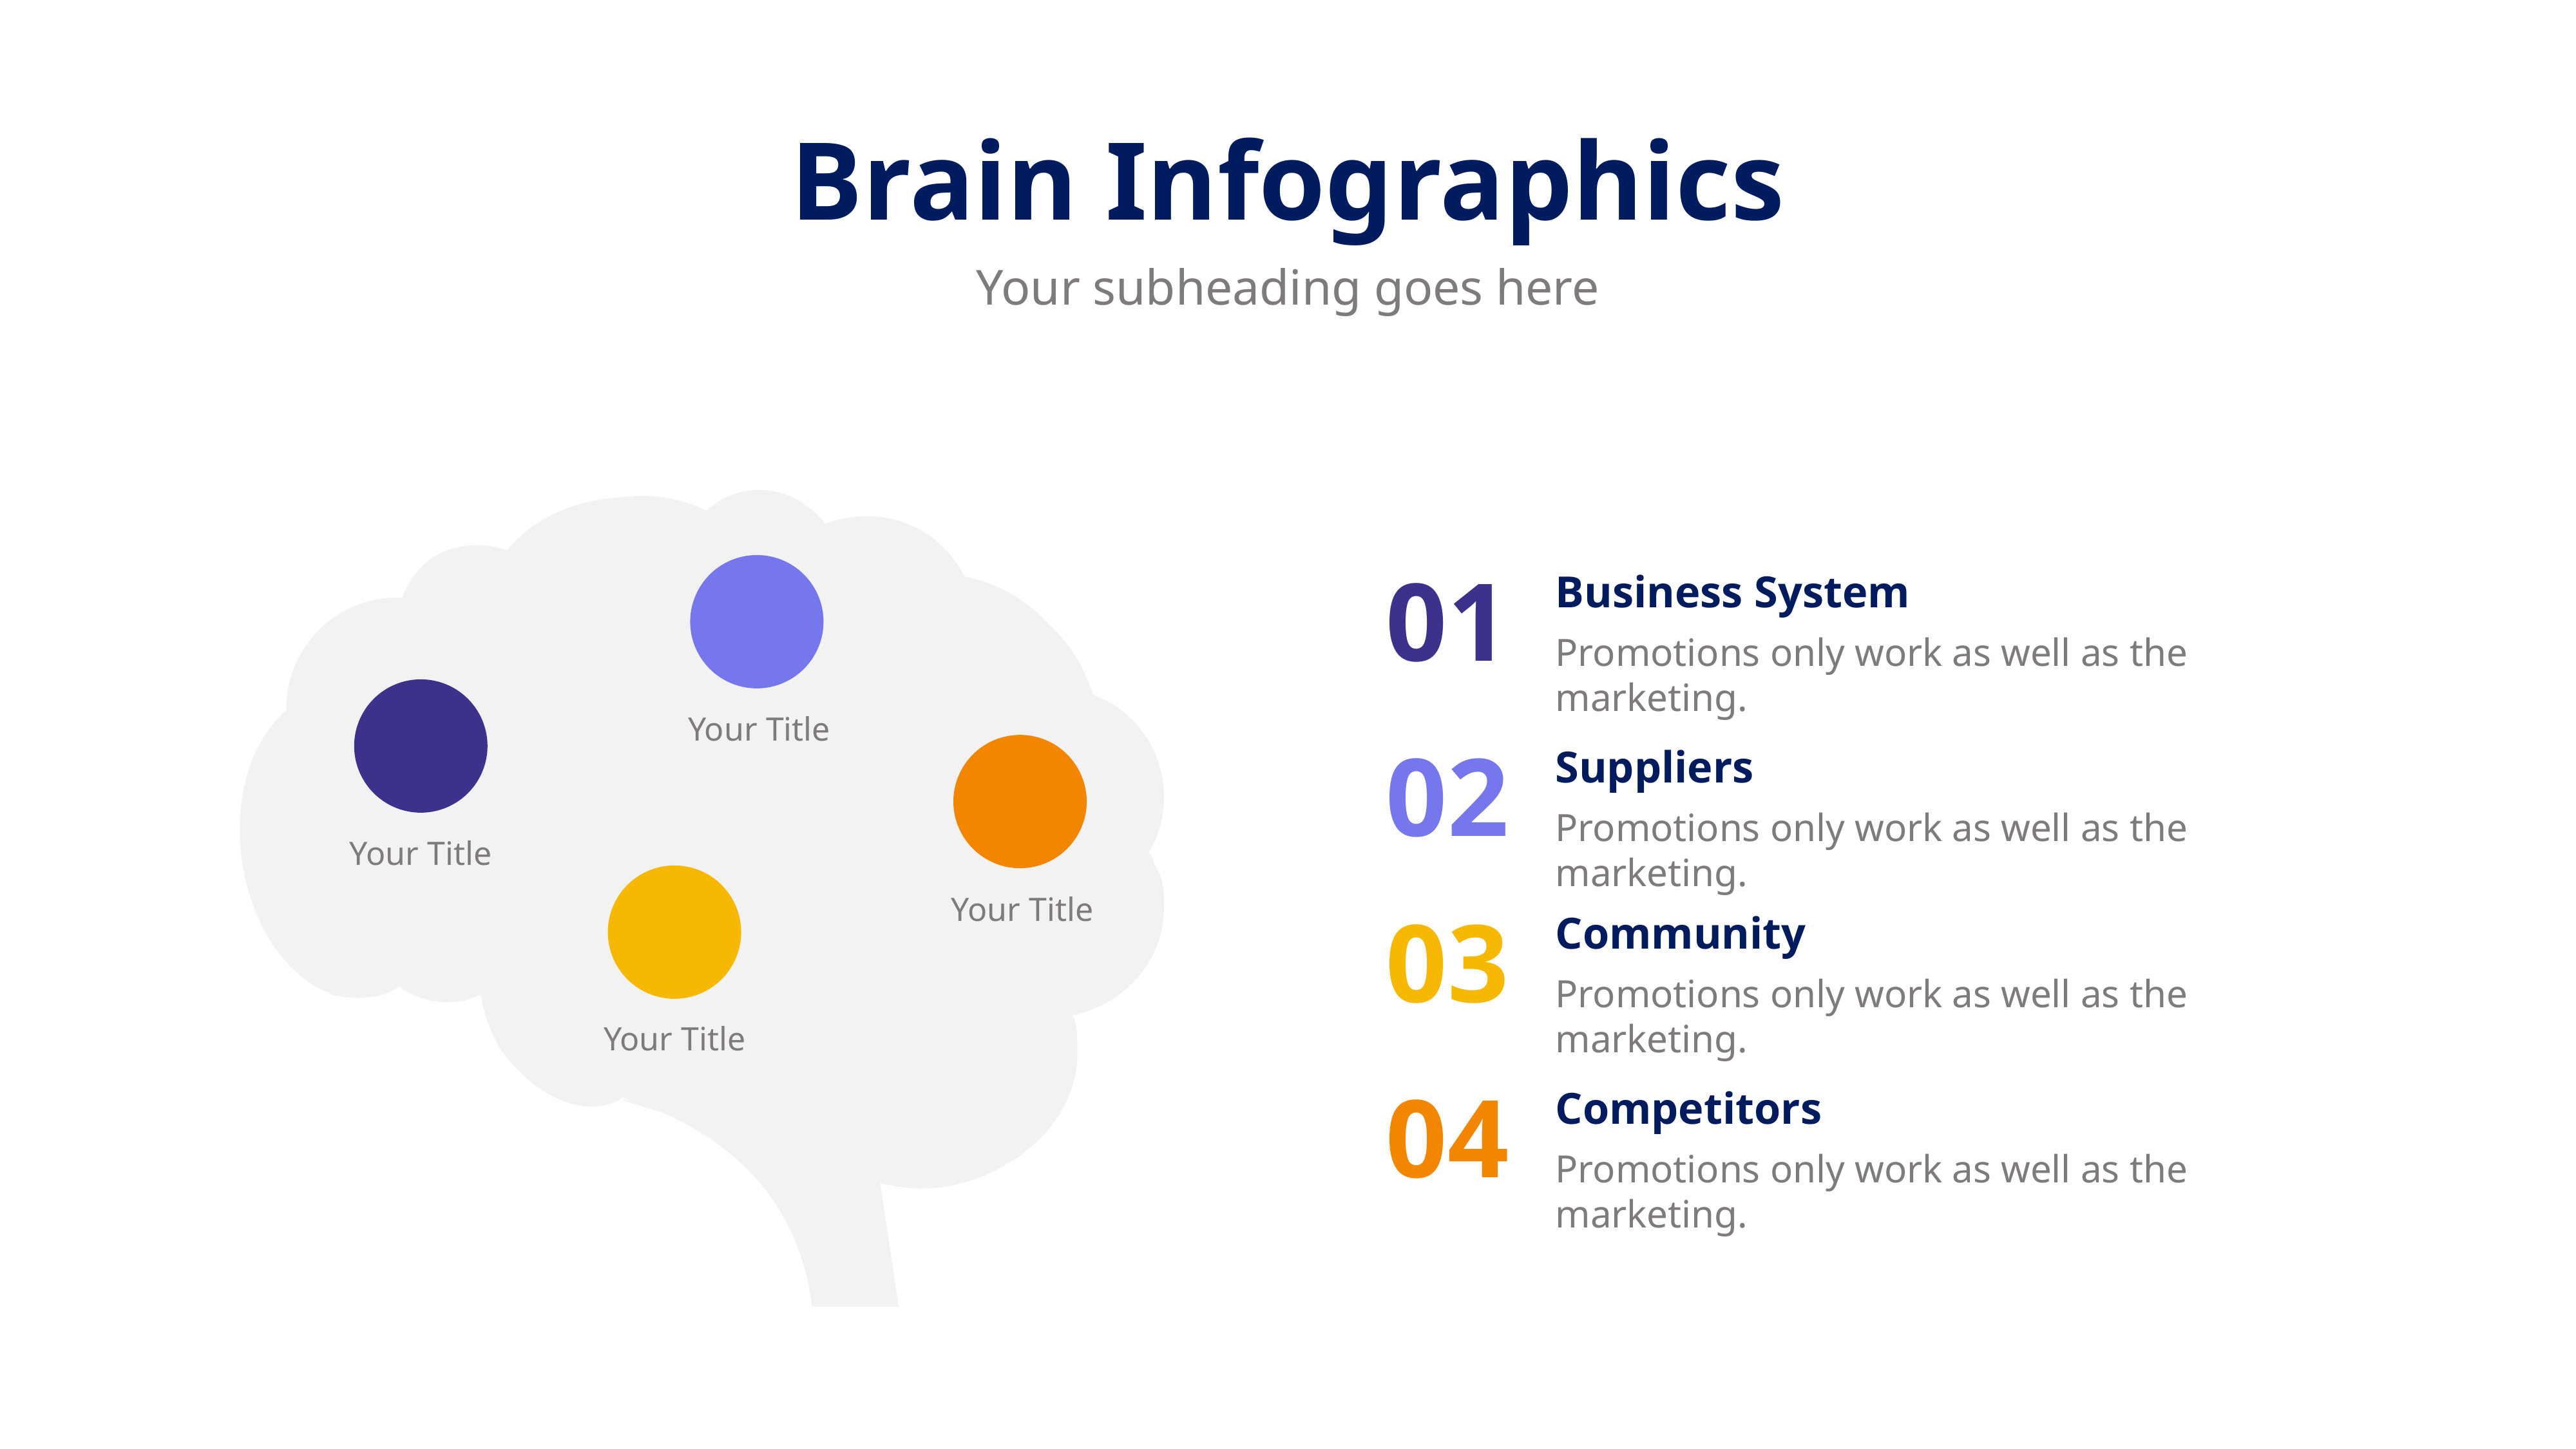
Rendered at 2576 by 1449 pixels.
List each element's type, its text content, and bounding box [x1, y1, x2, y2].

text_box [953, 735, 1087, 869]
text_box 03 [1334, 890, 1519, 1029]
text_box Promotions only work as well as the marketing. [1545, 965, 2342, 1065]
text_box 01 [1334, 549, 1519, 688]
text_box Your Title [323, 828, 519, 876]
text_box Your subheading goes here [281, 251, 2295, 319]
text_box 04 [1334, 1065, 1519, 1204]
text_box Suppliers [1545, 735, 2028, 796]
text_box Promotions only work as well as the marketing. [1545, 1140, 2342, 1240]
text_box [240, 489, 1165, 1307]
text_box Your Title [662, 704, 857, 753]
text_box [690, 554, 824, 688]
text_box [354, 679, 488, 813]
text_box Brain Infographics [781, 108, 1795, 247]
text_box Competitors [1545, 1075, 2028, 1137]
text_box Promotions only work as well as the marketing. [1545, 799, 2342, 899]
text_box [607, 865, 741, 999]
text_box 02 [1334, 724, 1519, 863]
text_box Your Title [577, 1014, 772, 1063]
text_box Business System [1545, 560, 2028, 621]
text_box Community [1545, 901, 2028, 962]
text_box Your Title [925, 884, 1120, 933]
text_box Promotions only work as well as the marketing. [1545, 623, 2342, 724]
